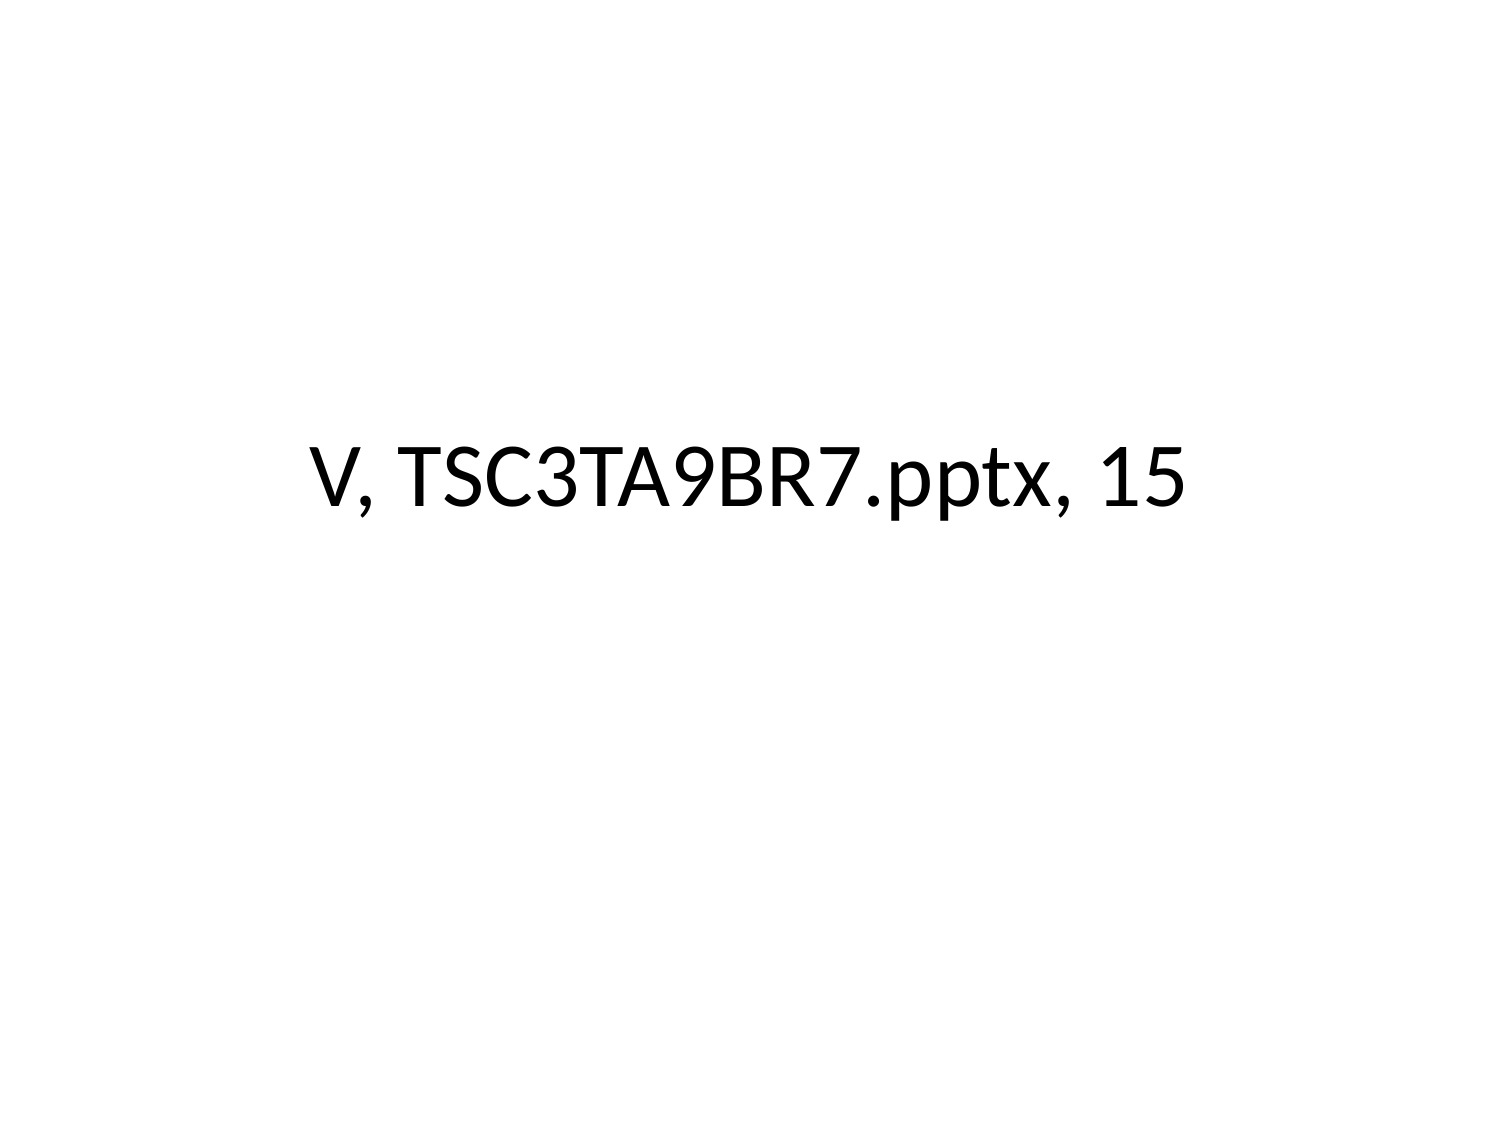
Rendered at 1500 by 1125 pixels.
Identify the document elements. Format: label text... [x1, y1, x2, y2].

title V, TSC3TA9BR7.pptx, 15 [112, 349, 1388, 591]
